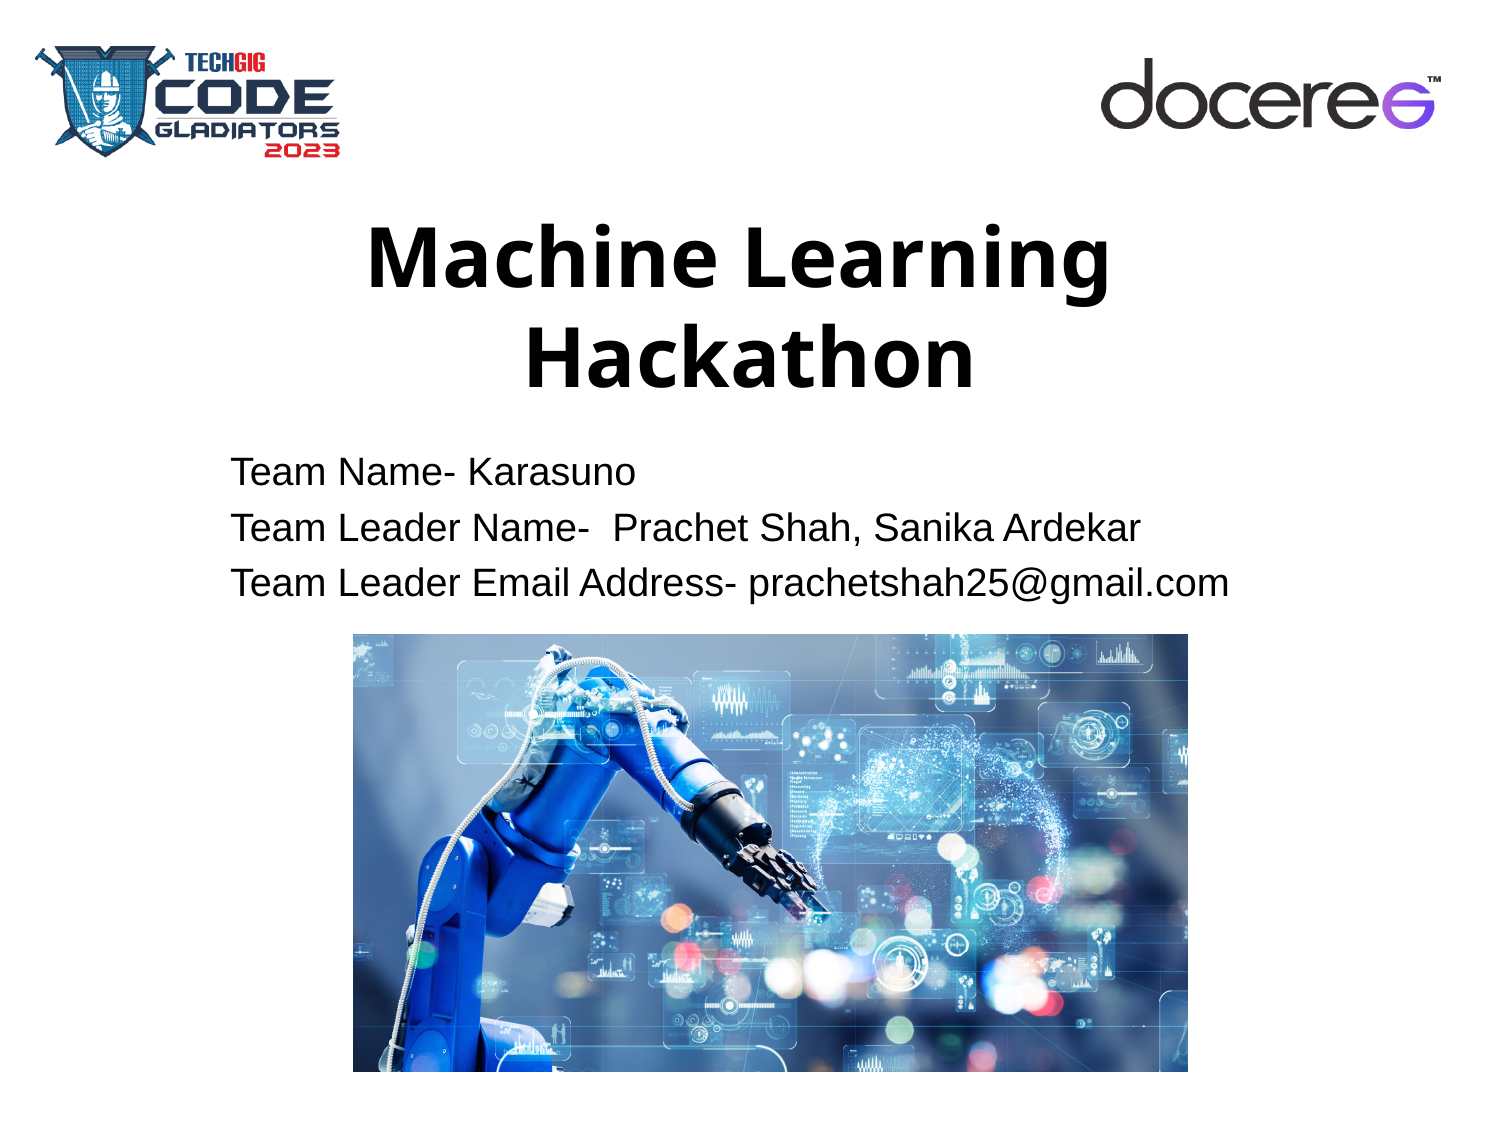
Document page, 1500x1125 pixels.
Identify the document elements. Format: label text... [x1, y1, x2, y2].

picture [34, 46, 342, 160]
picture [353, 634, 1188, 1072]
title Machine Learning Hackathon [271, 197, 1229, 439]
picture [1101, 58, 1441, 130]
subtitle Team Name- Karasuno Team Leader Name- Prachet Shah, Sanika Ardekar Team Leader Email Address- prachetshah25@gmail.com [215, 438, 1326, 726]
